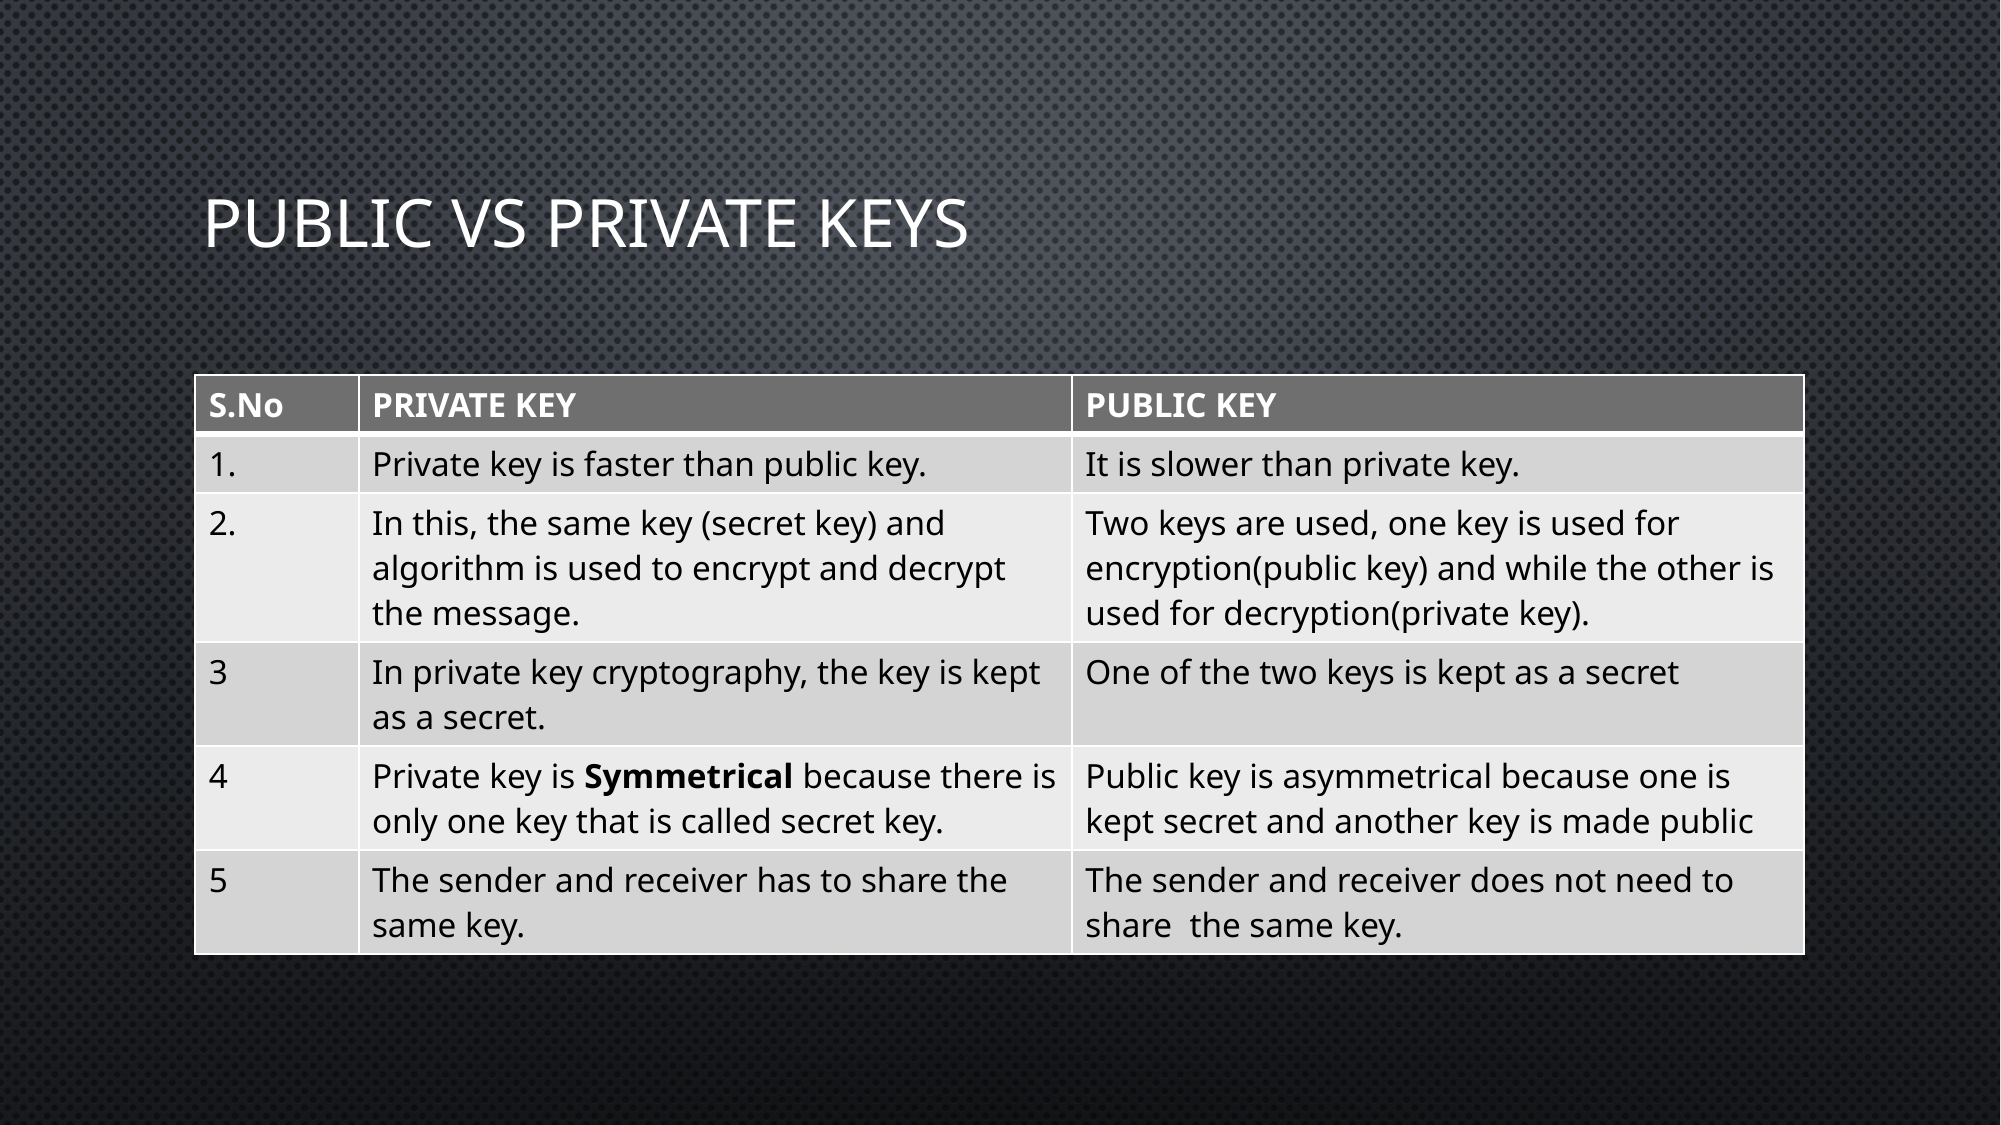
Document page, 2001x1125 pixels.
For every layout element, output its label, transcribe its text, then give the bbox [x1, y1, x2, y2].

table_cell Private key is Symmetrical because there is only one key that is called secret key. [360, 747, 1071, 849]
table_cell In this, the same key (secret key) and algorithm is used to encrypt and decrypt the message. [360, 494, 1071, 641]
table_cell 3 [196, 643, 358, 745]
title PUBLIC vs PRIVATE KEYS [187, 99, 1813, 341]
table_cell 2. [196, 494, 358, 641]
table_cell 5 [196, 851, 358, 953]
table_cell In private key cryptography, the key is kept as a secret. [360, 643, 1071, 745]
table_header PUBLIC KEY [1073, 376, 1803, 431]
table_header PRIVATE KEY [360, 376, 1071, 431]
table_cell Public key is asymmetrical because one is kept secret and another key is made public [1073, 747, 1803, 849]
table_cell 1. [196, 437, 358, 492]
table_cell The sender and receiver has to share the same key. [360, 851, 1071, 953]
table_cell The sender and receiver does not need to share the same key. [1073, 851, 1803, 953]
table_cell Two keys are used, one key is used for encryption(public key) and while the other is used for decryption(private key). [1073, 494, 1803, 641]
table_cell It is slower than private key. [1073, 437, 1803, 492]
table_cell Private key is faster than public key. [360, 437, 1071, 492]
table_cell 4 [196, 747, 358, 849]
table_cell One of the two keys is kept as a secret [1073, 643, 1803, 745]
table_header S.No [196, 376, 358, 431]
